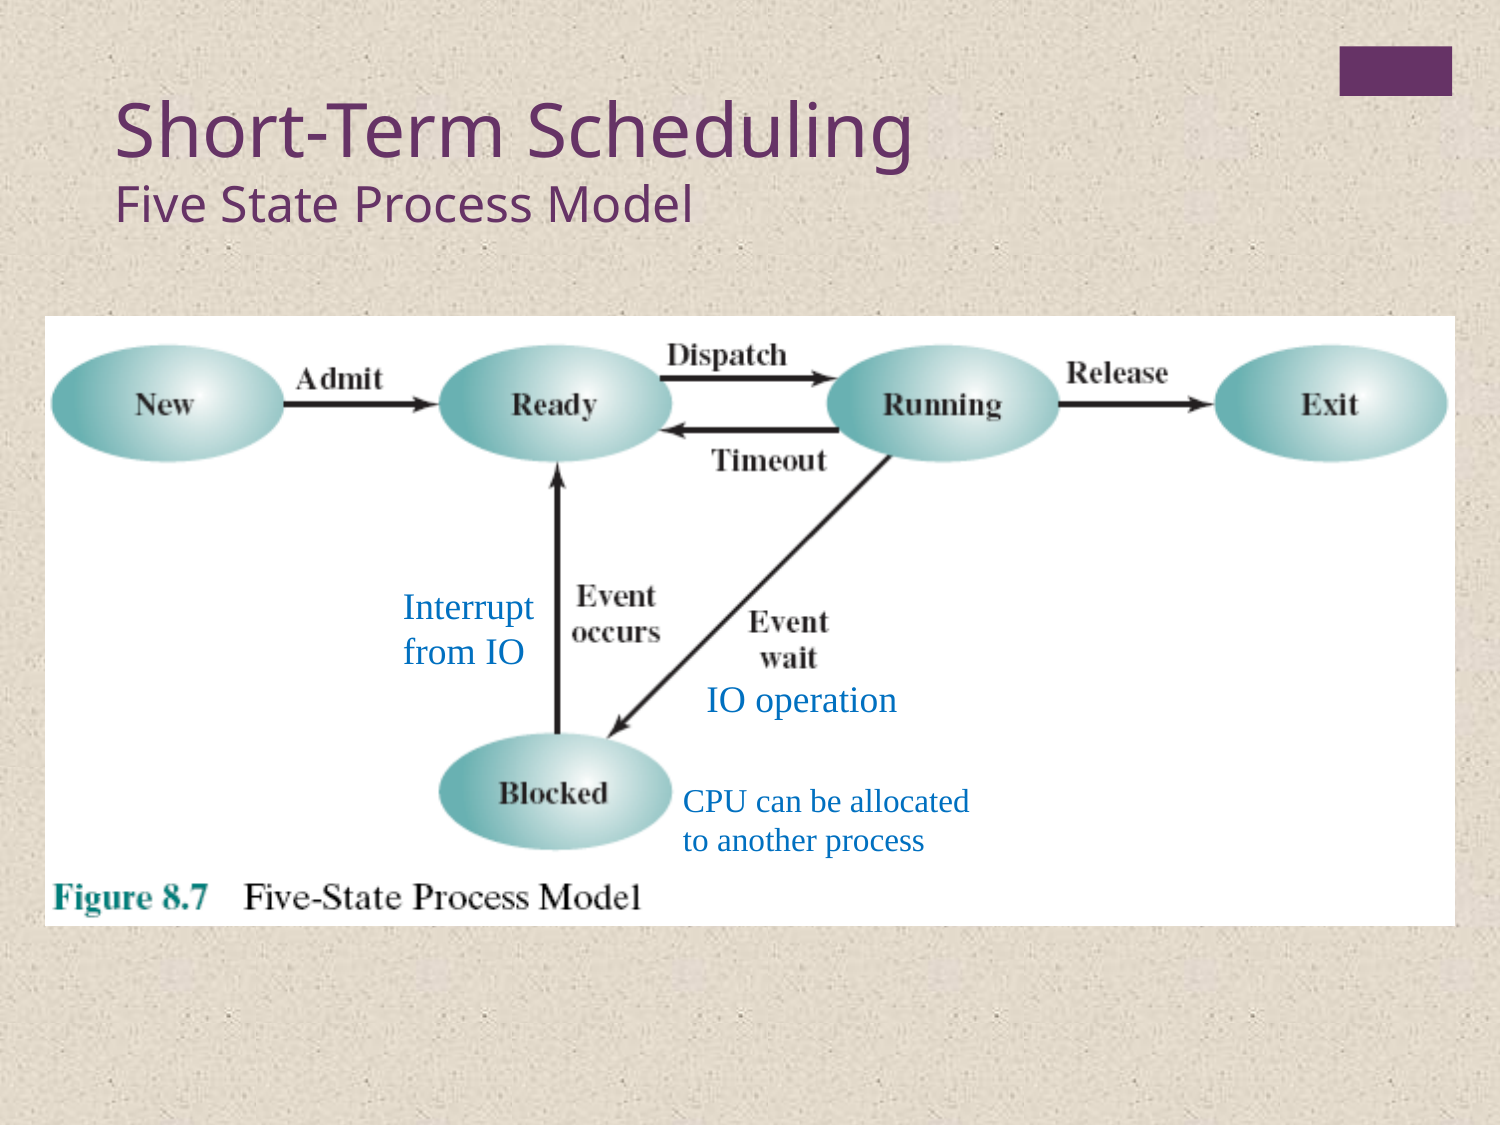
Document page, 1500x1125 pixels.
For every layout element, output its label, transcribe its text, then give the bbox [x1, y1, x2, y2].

title Short-Term Scheduling Five State Process Model [99, 75, 1340, 259]
picture [0, 0, 1500, 1125]
